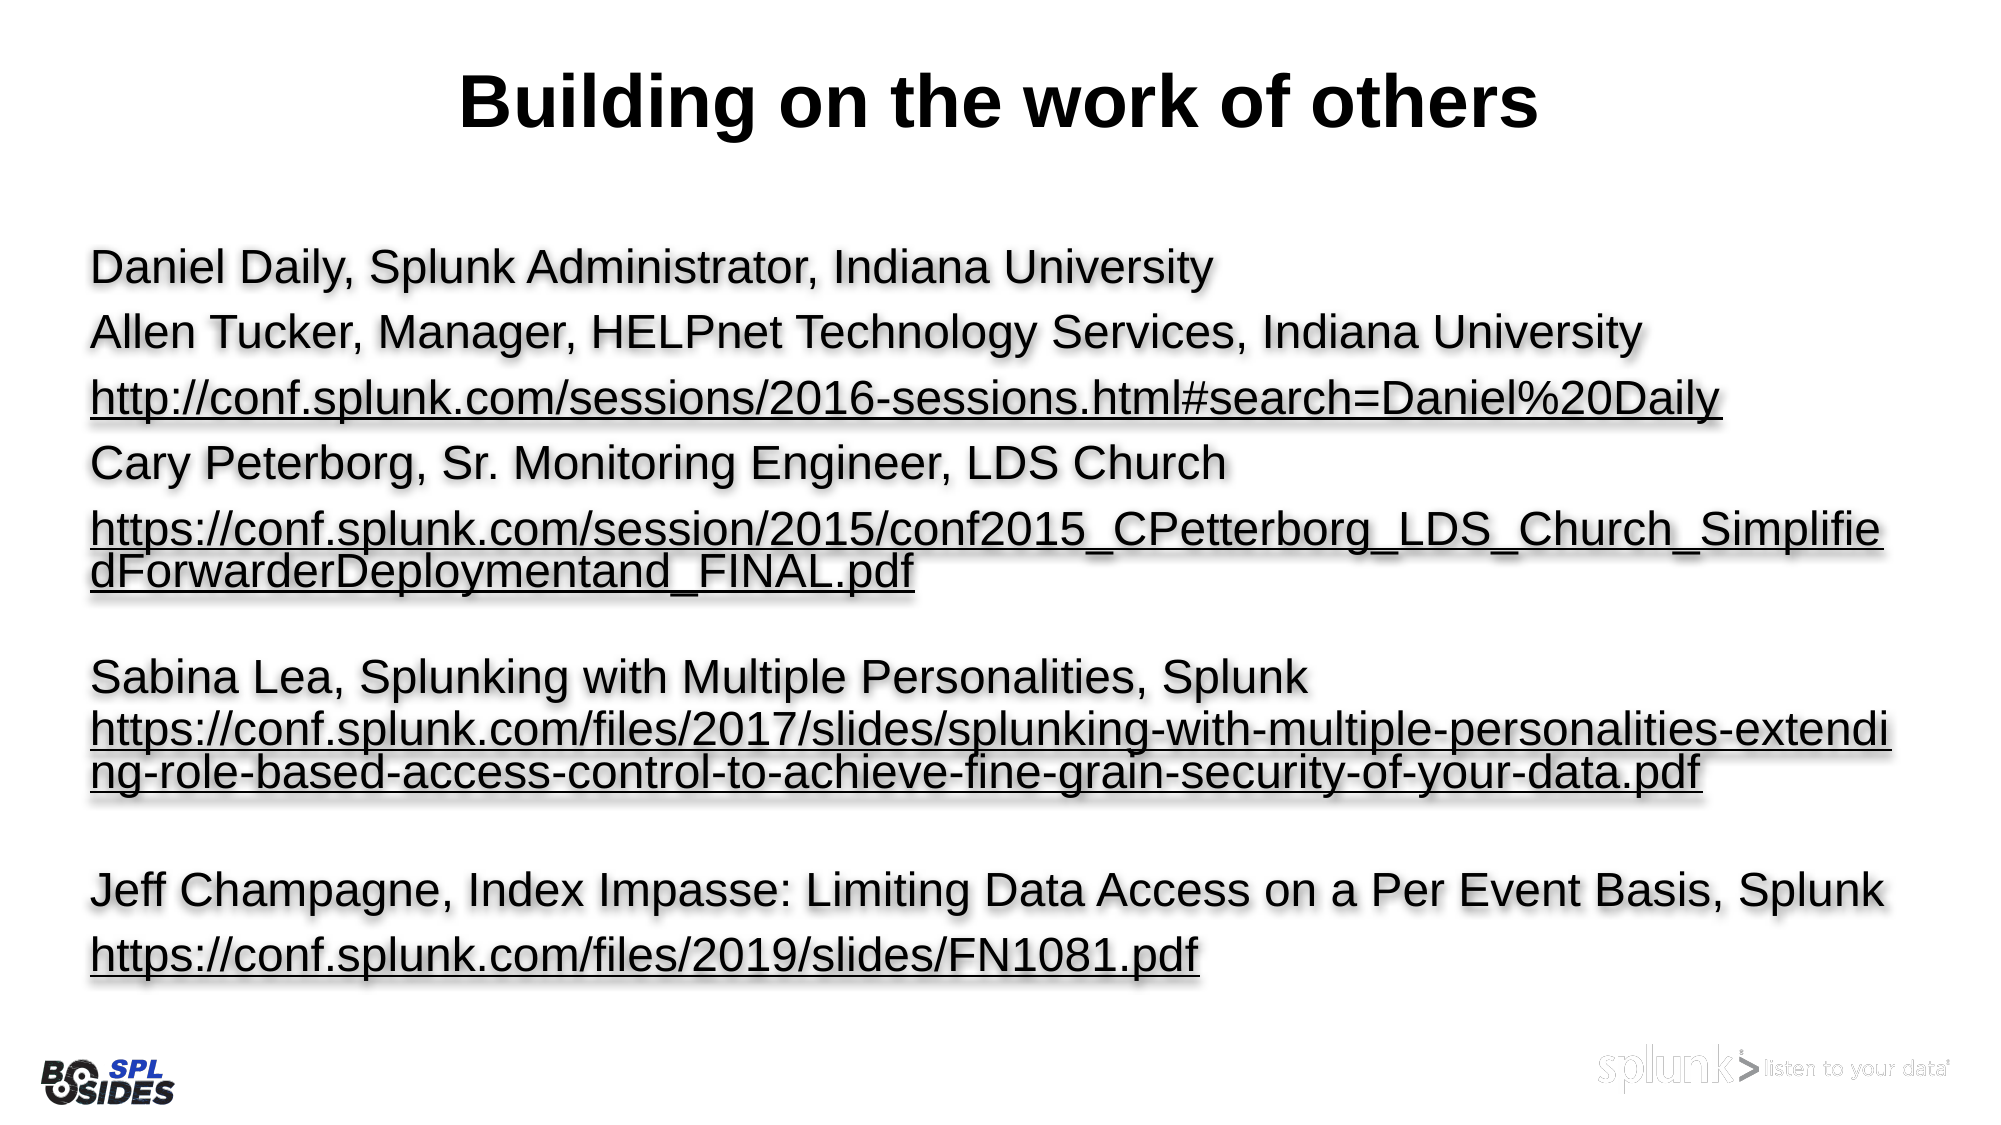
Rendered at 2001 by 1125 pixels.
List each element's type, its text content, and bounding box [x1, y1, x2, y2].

picture [0, 1050, 231, 1113]
title Building on the work of others [74, 50, 1926, 124]
list Daniel Daily, Splunk Administrator, Indiana University Allen Tucker, Manager, HELPnet Technology Services, Indiana University http://conf.splunk.com/sessions/2016-sessions.html#search=Daniel%20Daily Cary Peterborg, Sr. Monitoring Engineer, LDS Church https://conf.splunk.com/session/2015/conf2015_CPetterborg_LDS_Church_SimplifiedForwarderDeploymentand_FINAL.pdf Sabina Lea, Splunking with Multiple Personalities, Splunk https://conf.splunk.com/files/2017/slides/splunking-with-multiple-personalities-extending-role-based-access-control-to-achieve-fine-grain-security-of-your-data.pdf Jeff Champagne, Index Impasse: Limiting Data Access on a Per Event Basis, Splunk https://conf.splunk.com/files/2019/slides/FN1081.pdf [74, 226, 1926, 969]
picture [1598, 1044, 1950, 1094]
